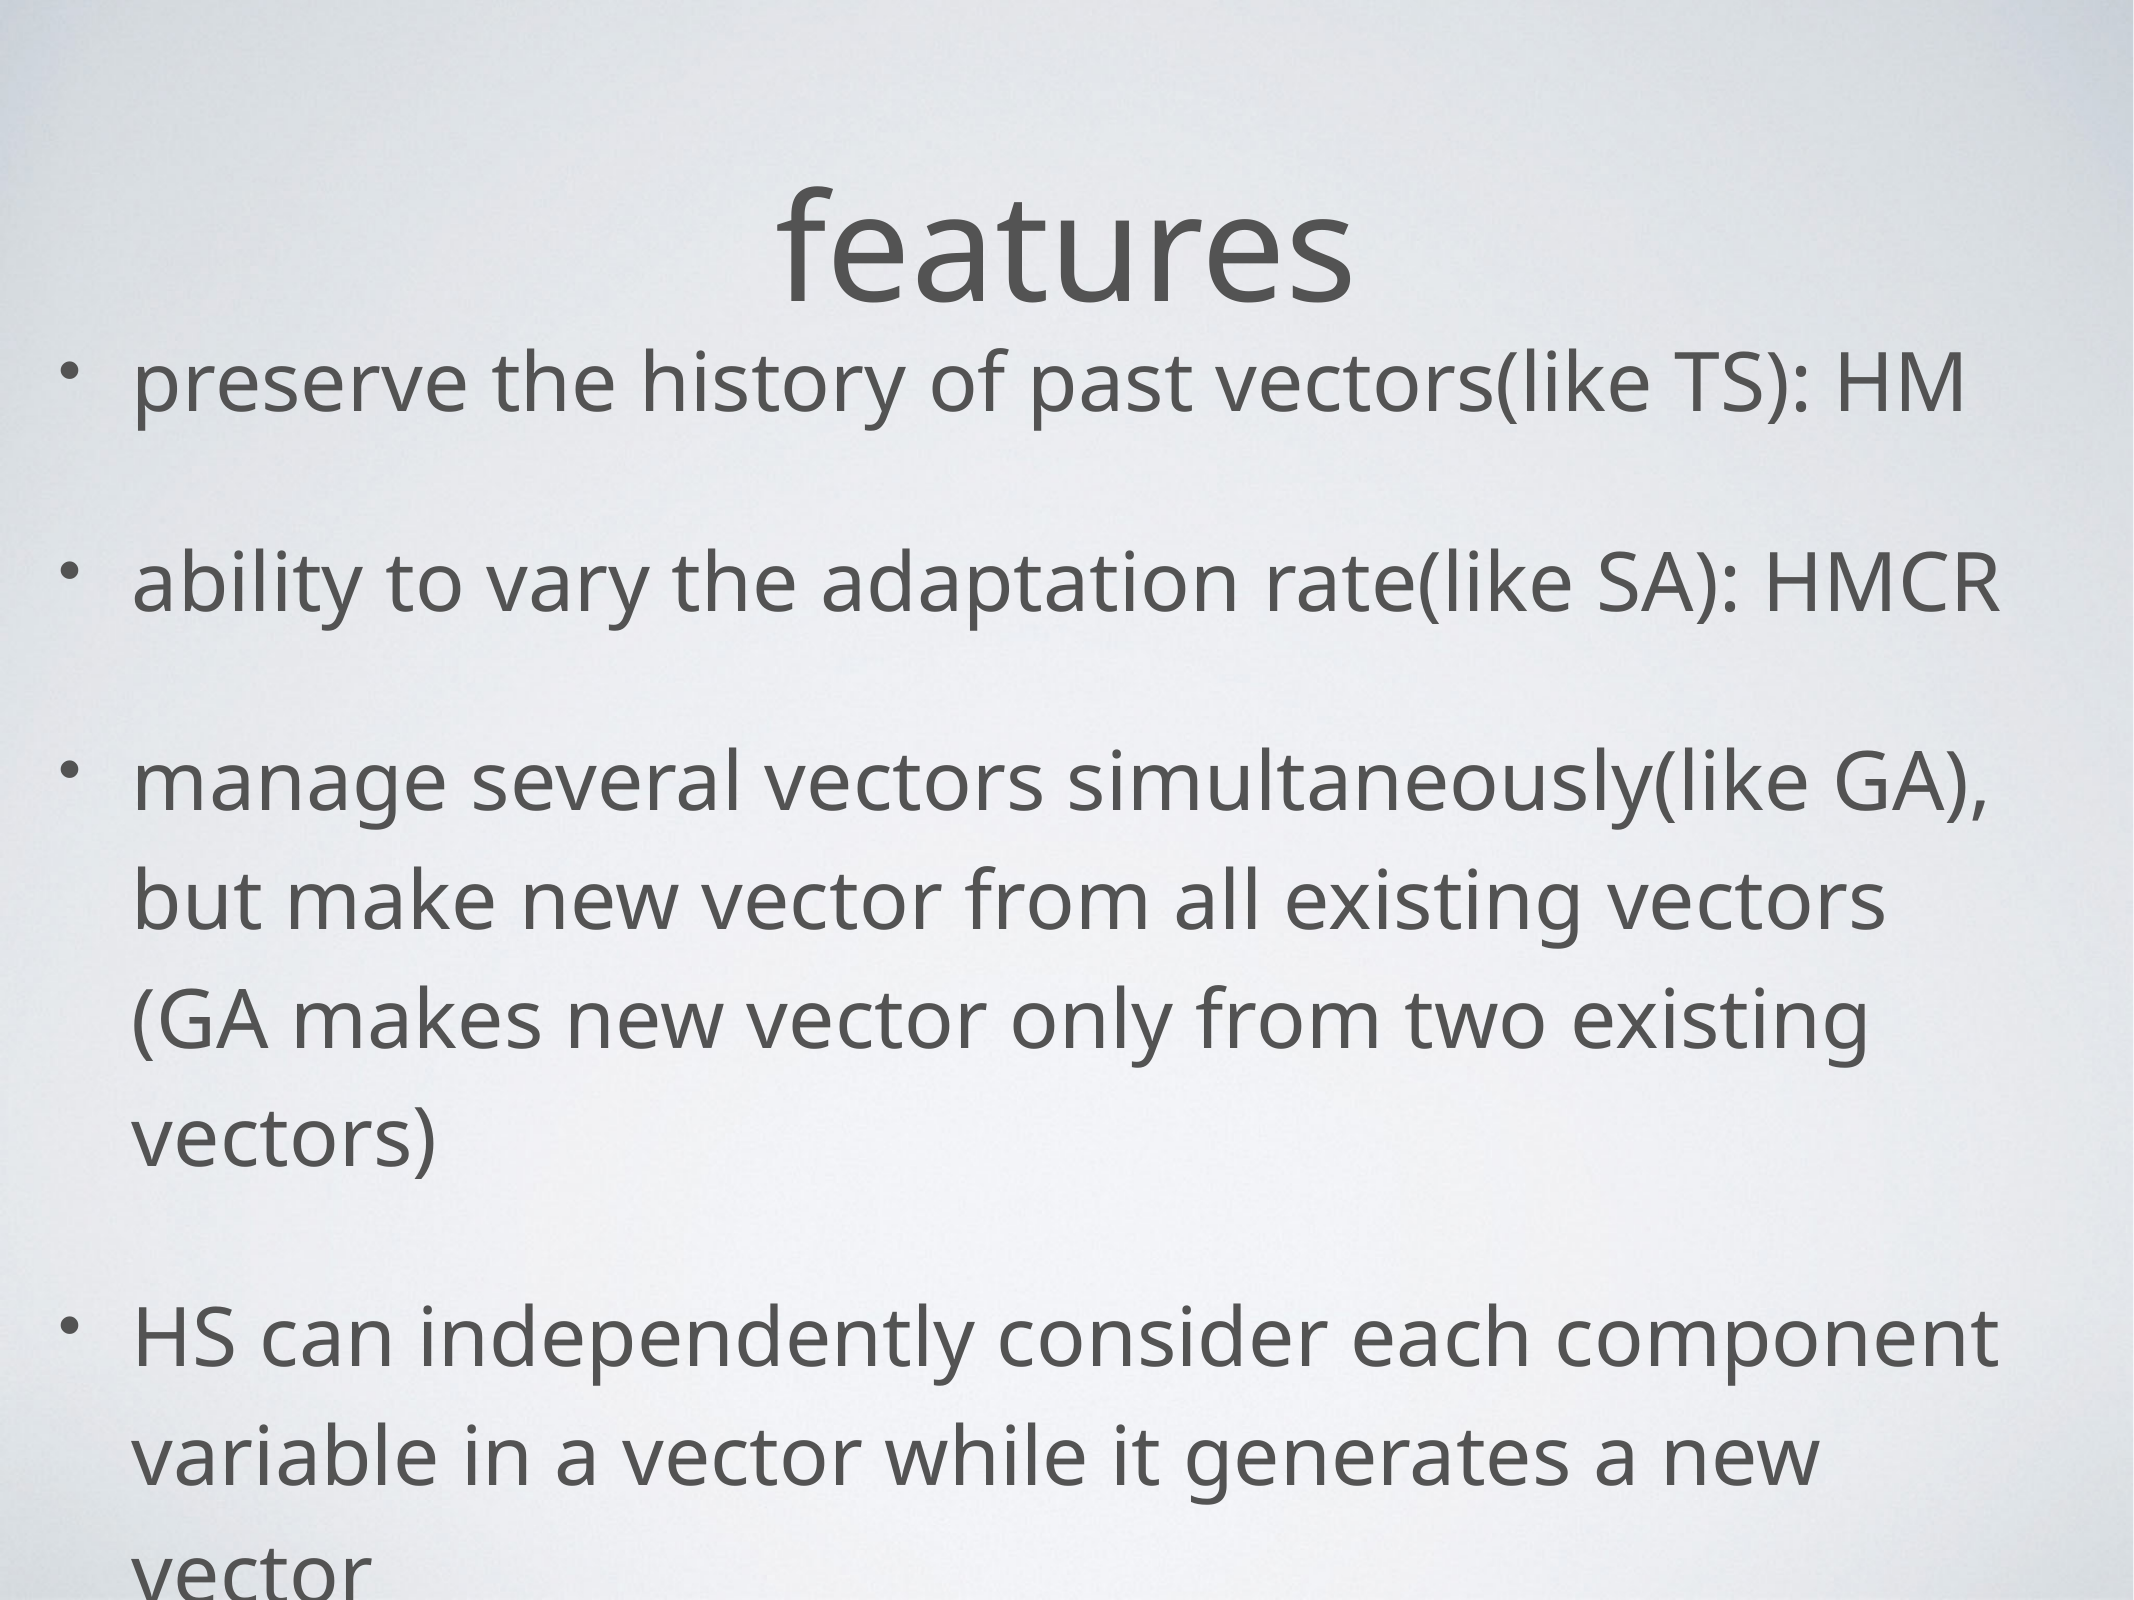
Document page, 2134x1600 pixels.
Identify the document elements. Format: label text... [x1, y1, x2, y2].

list preserve the history of past vectors(like TS): HM ability to vary the adaptation rate(like SA): HMCR manage several vectors simultaneously(like GA), but make new vector from all existing vectors (GA makes new vector only from two existing vectors) HS can independently consider each component variable in a vector while it generates a new vector [57, 447, 2076, 1482]
title features [57, 41, 2076, 443]
picture [0, 0, 2134, 1600]
